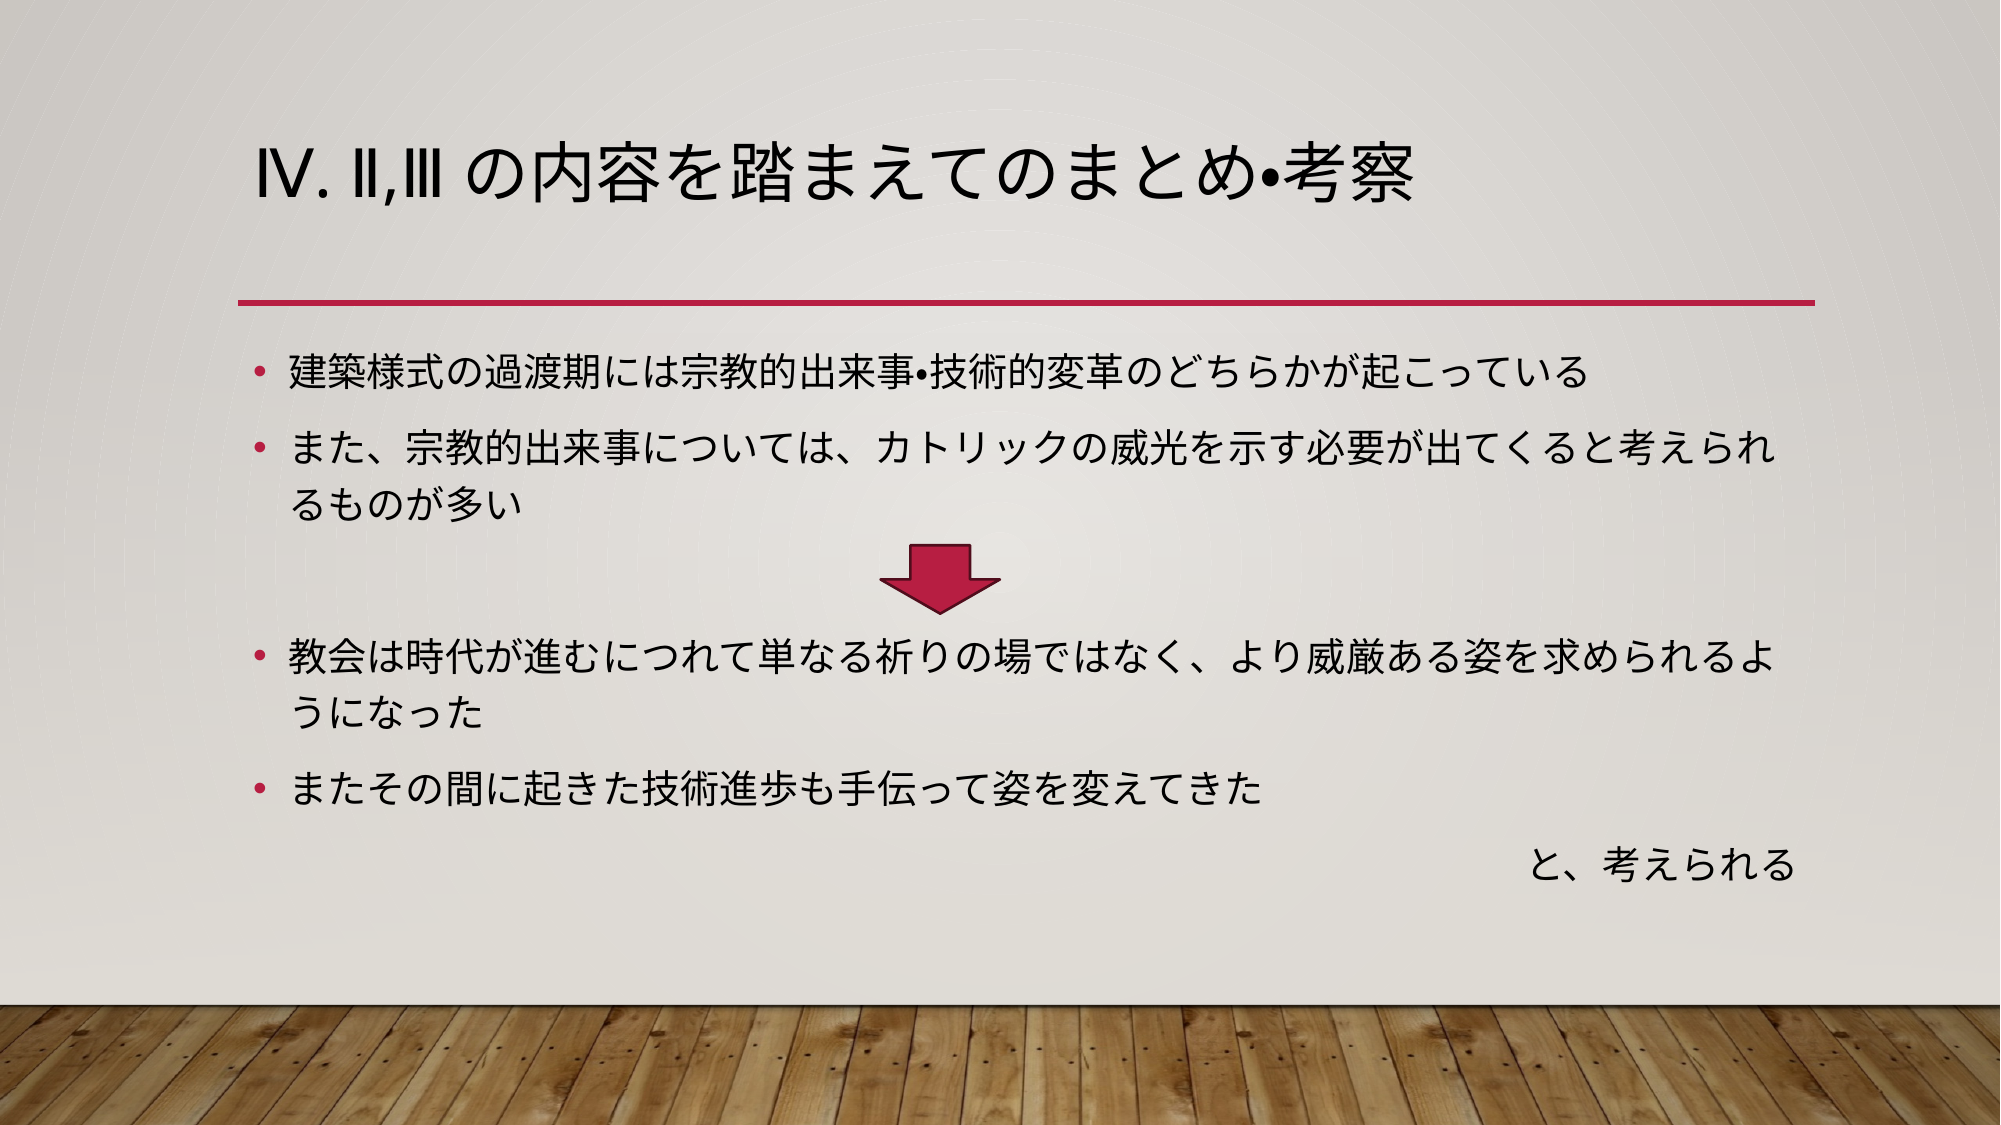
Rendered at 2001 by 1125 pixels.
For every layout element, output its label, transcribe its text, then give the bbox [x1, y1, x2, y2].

title Ⅳ. Ⅱ,Ⅲの内容を踏まえてのまとめ・考察 [238, 131, 1814, 305]
picture [0, 1005, 2000, 1125]
text_box [879, 543, 1002, 615]
list 建築様式の過渡期には宗教的出来事・技術的変革のどちらかが起こっている また、宗教的出来事については、カトリックの威光を示す必要が出てくると考えられるものが多い 教会は時代が進むにつれて単なる祈りの場ではなく、より威厳ある姿を求められるようになった またその間に起きた技術進歩も手伝って姿を変えてきた と、考えられる [238, 330, 1814, 897]
